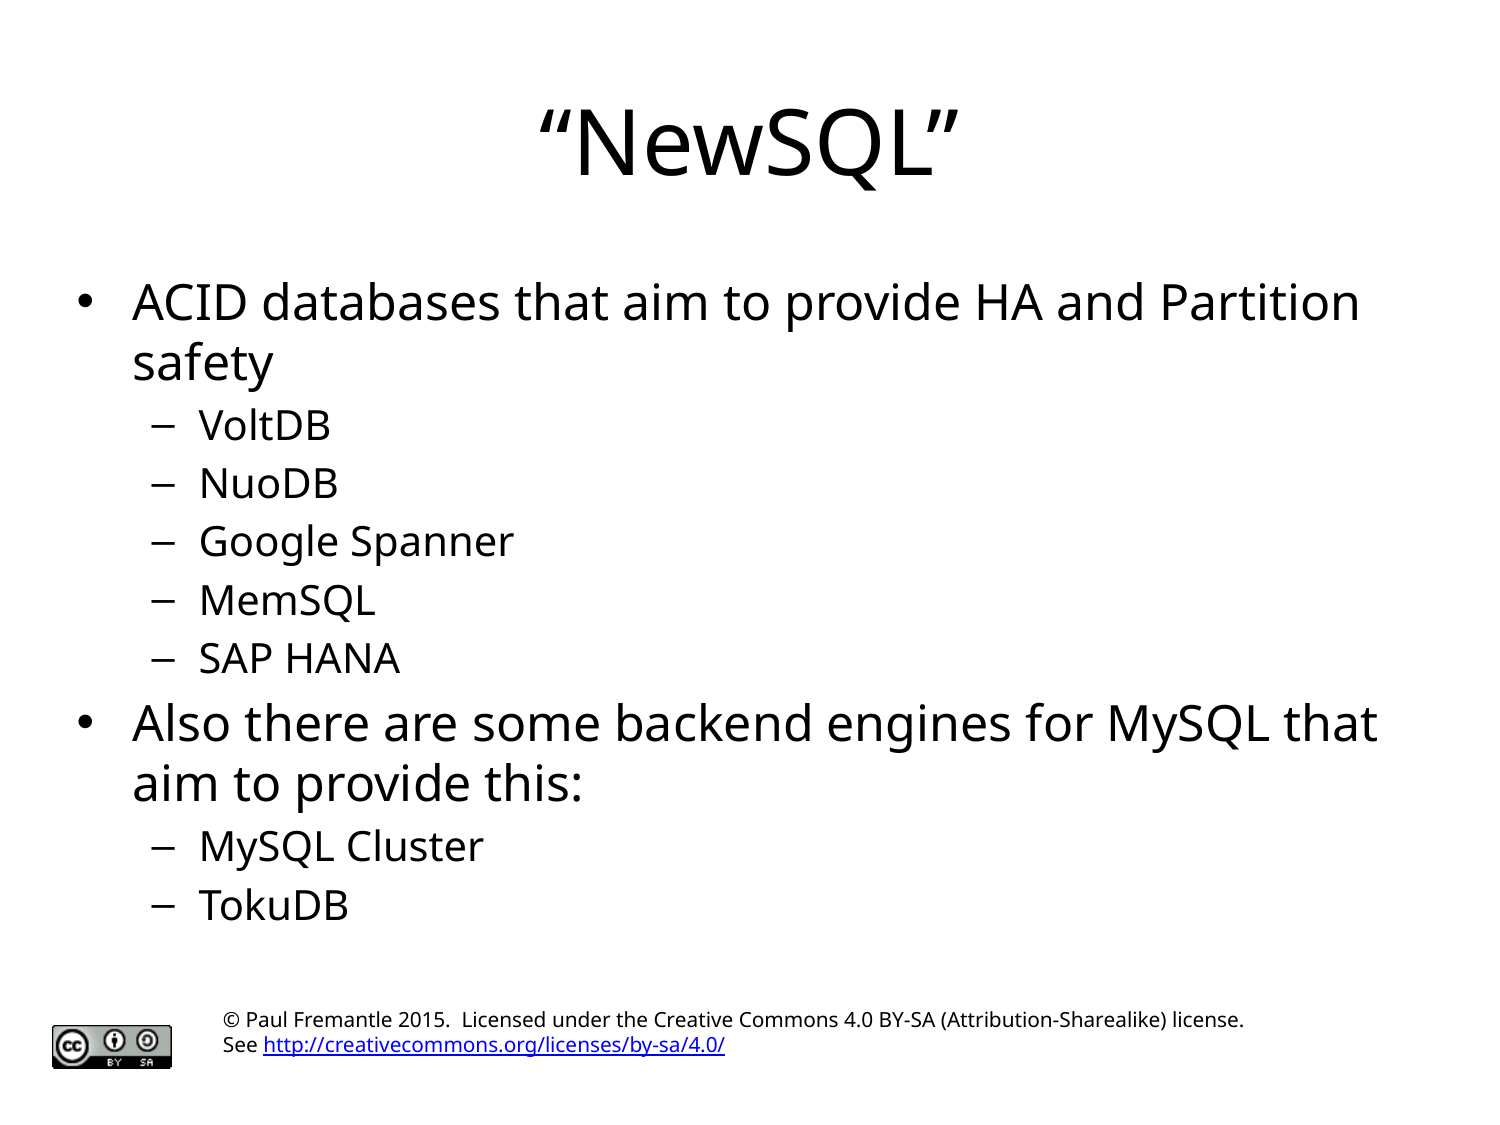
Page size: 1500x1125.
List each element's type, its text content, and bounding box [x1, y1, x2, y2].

picture [52, 1025, 172, 1069]
title “NewSQL” [75, 45, 1425, 233]
list ACID databases that aim to provide HA and Partition safety VoltDB NuoDB Google Spanner MemSQL SAP HANA Also there are some backend engines for MySQL that aim to provide this: MySQL Cluster TokuDB [61, 262, 1412, 1005]
